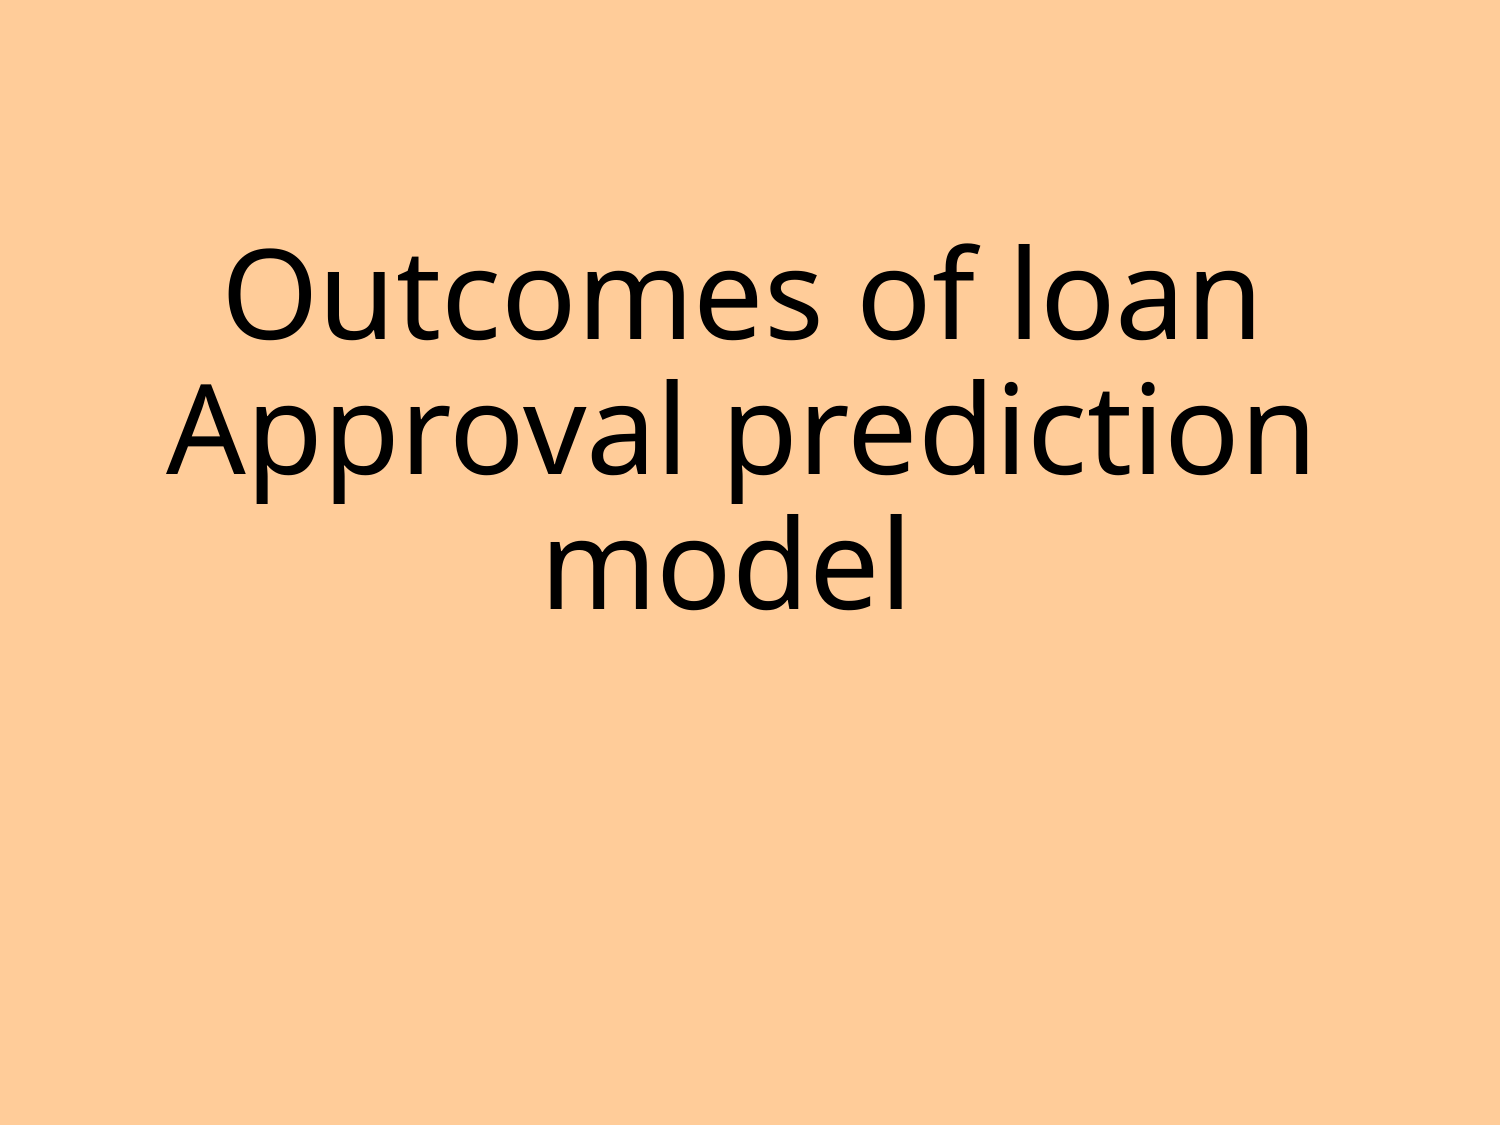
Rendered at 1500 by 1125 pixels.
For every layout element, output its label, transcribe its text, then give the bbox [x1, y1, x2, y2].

title Outcomes of loan Approval prediction model [0, 81, 1500, 644]
